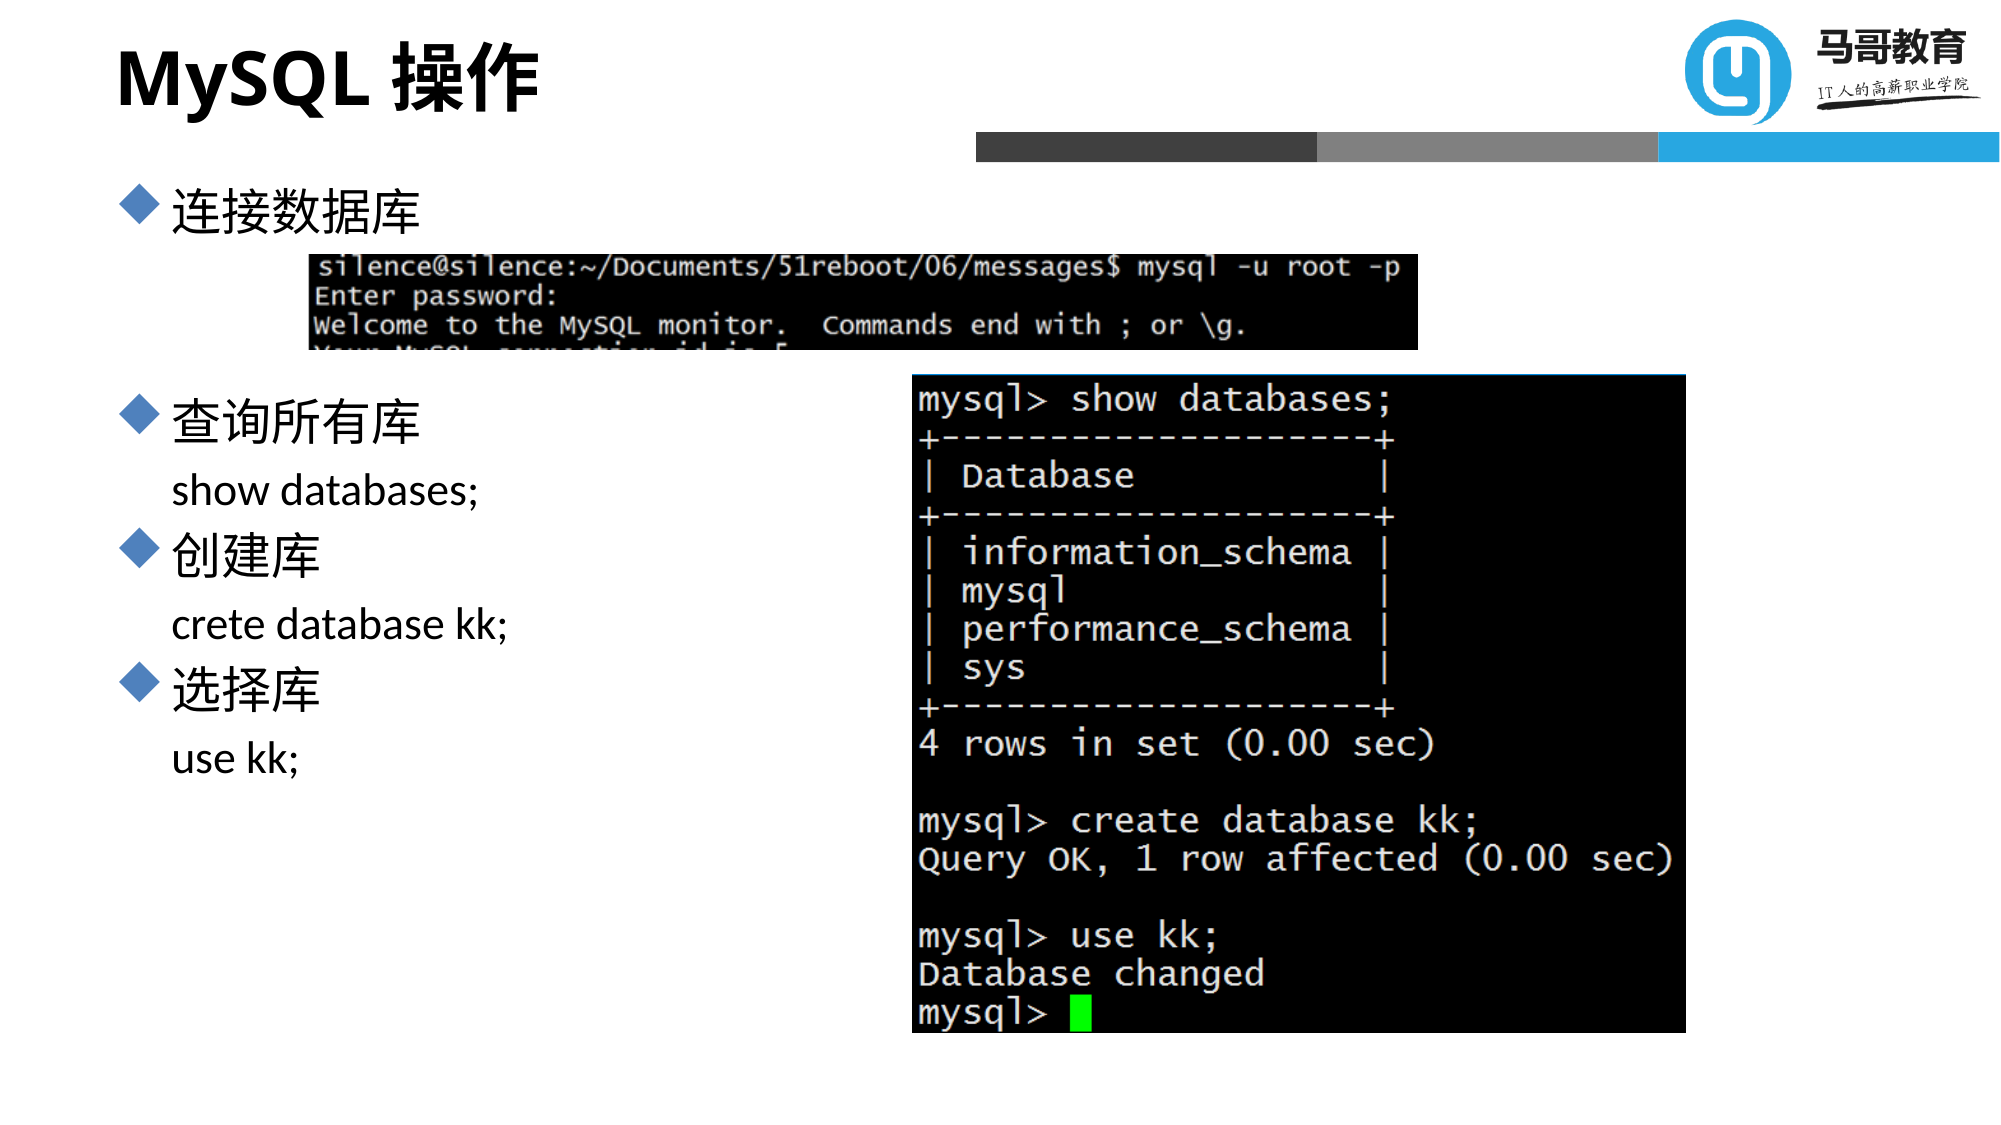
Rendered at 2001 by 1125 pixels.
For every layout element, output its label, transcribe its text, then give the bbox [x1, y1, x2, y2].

picture [912, 374, 1687, 1033]
picture [305, 254, 1418, 351]
picture [1671, 0, 2001, 206]
list 连接数据库 查询所有库 show databases; 创建库 crete database kk; 选择库 use kk; [99, 173, 1931, 1034]
title MySQL操作 [99, 27, 1274, 124]
